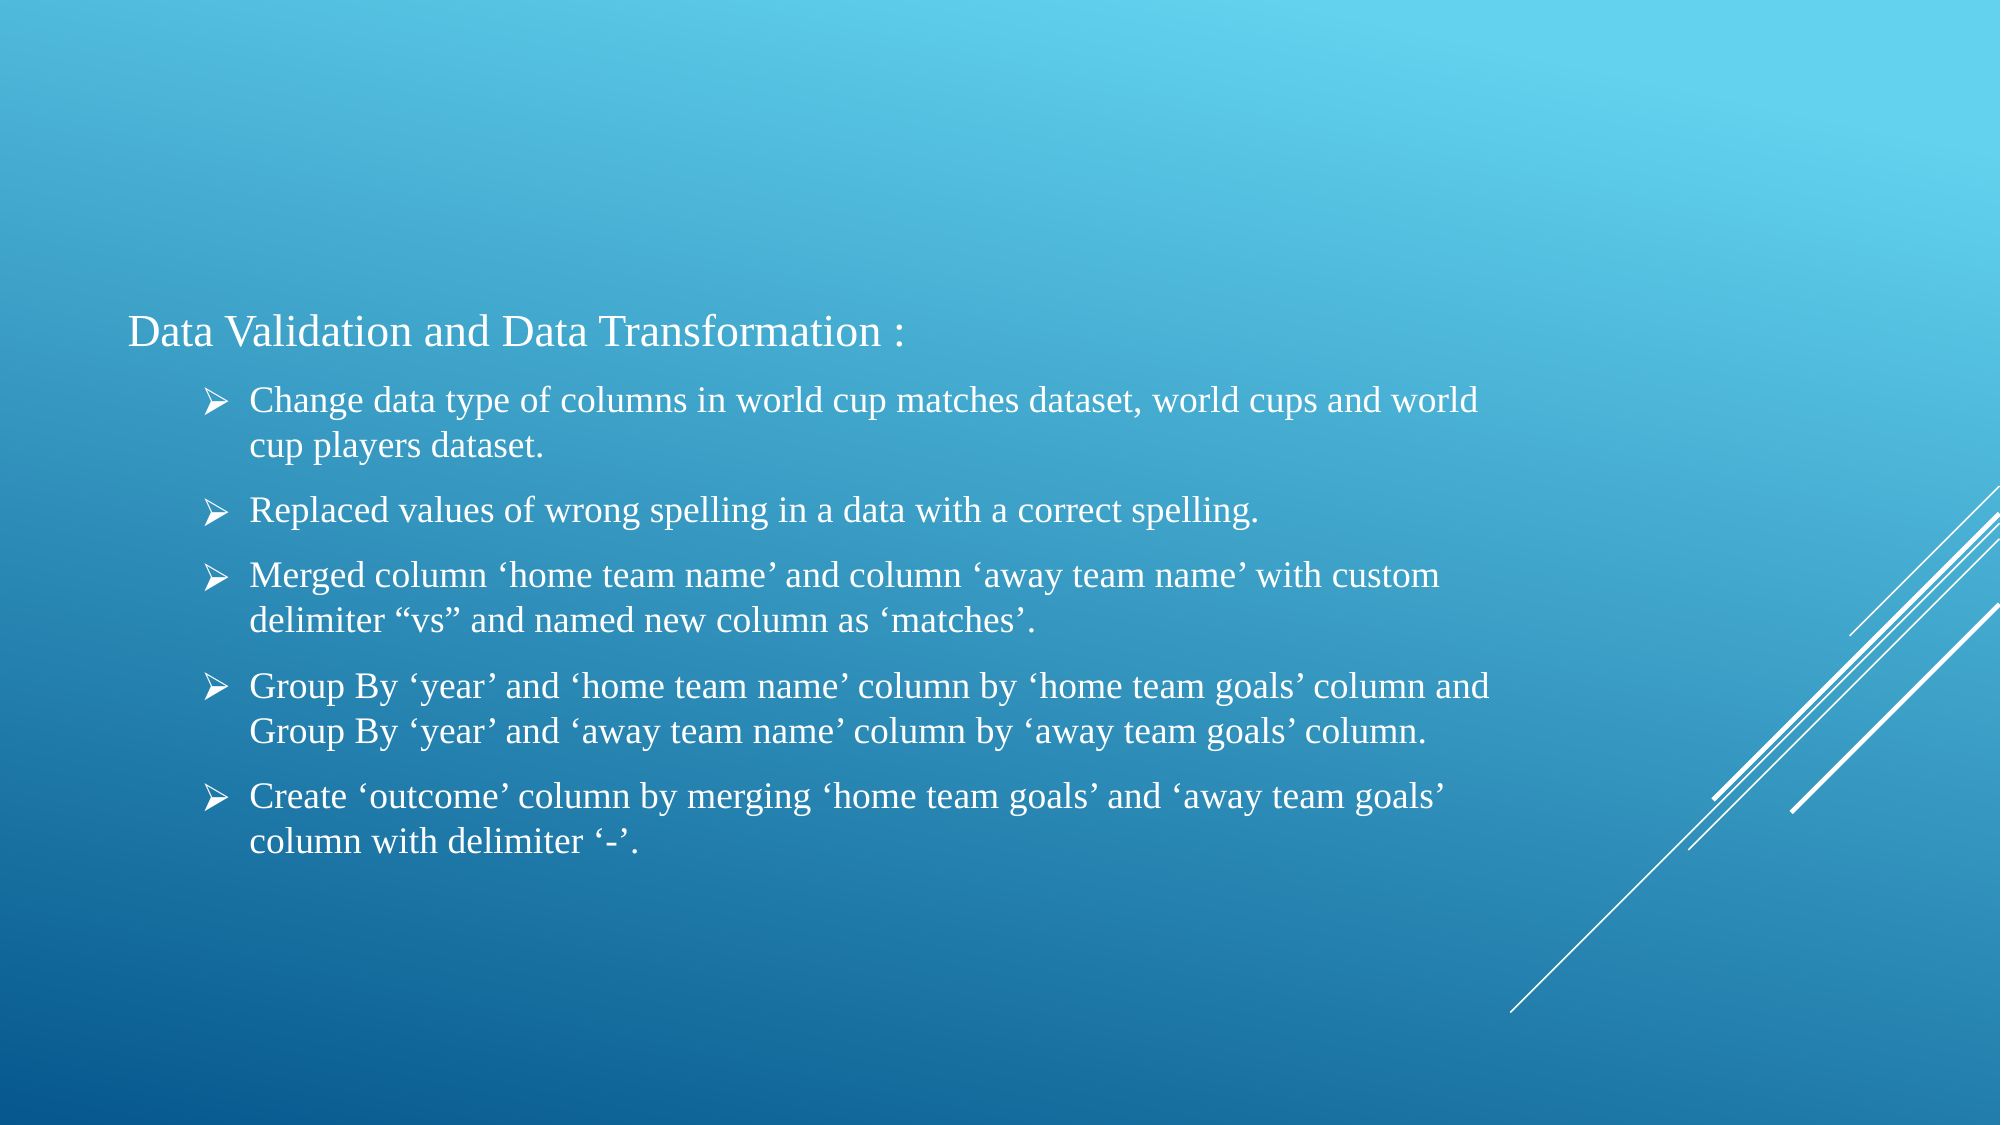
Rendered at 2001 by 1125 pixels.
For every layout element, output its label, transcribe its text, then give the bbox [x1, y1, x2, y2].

list Data Validation and Data Transformation : Change data type of columns in world cup matches dataset, world cups and world cup players dataset. Replaced values of wrong spelling in a data with a correct spelling. Merged column ‘home team name’ and column ‘away team name’ with custom delimiter “vs” and named new column as ‘matches’. Group By ‘year’ and ‘home team name’ column by ‘home team goals’ column and Group By ‘year’ and ‘away team name’ column by ‘away team goals’ column. Create ‘outcome’ column by merging ‘home team goals’ and ‘away team goals’ column with delimiter ‘-’. [112, 87, 1513, 1074]
